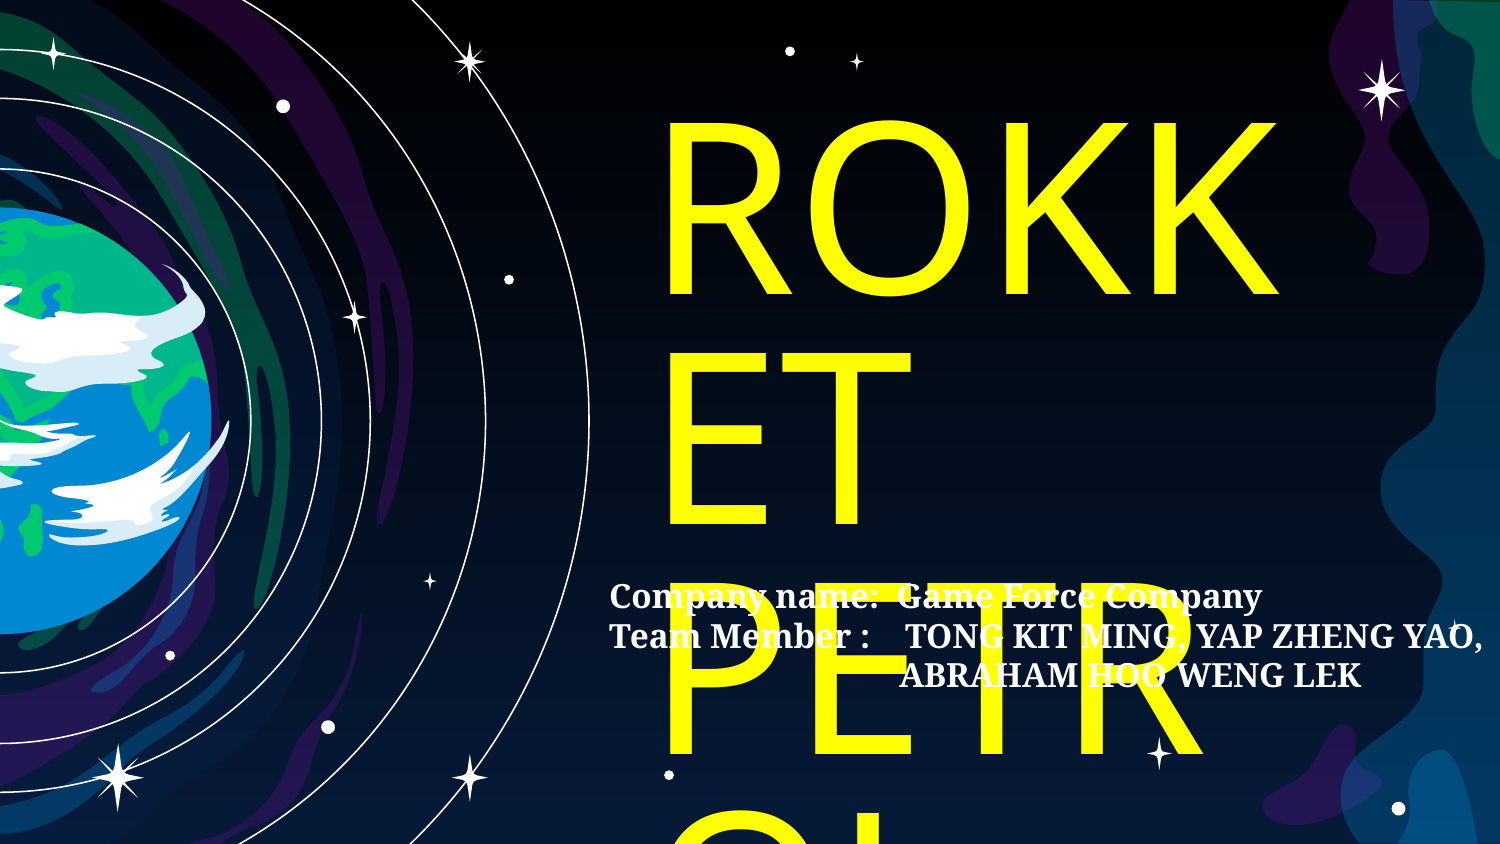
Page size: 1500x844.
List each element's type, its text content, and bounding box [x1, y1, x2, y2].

text_box [849, 52, 864, 71]
text_box Company name: Game Force Company Team Member : TONG KIT MING, YAP ZHENG YAO, ABRAHAM HOO WENG LEK [594, 567, 1500, 702]
text_box [321, 720, 336, 734]
text_box [165, 650, 176, 661]
text_box [504, 274, 514, 285]
text_box [1358, 58, 1406, 122]
text_box [785, 46, 795, 57]
text_box [664, 770, 674, 781]
text_box [454, 40, 486, 83]
text_box [423, 571, 437, 591]
text_box [451, 753, 488, 802]
text_box [92, 743, 144, 813]
text_box [1146, 736, 1172, 771]
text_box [0, 207, 230, 635]
text_box [342, 300, 368, 334]
text_box [276, 99, 291, 114]
text_box [1391, 801, 1406, 816]
text_box [40, 36, 67, 71]
title ROKKET PETROL [632, 95, 1359, 490]
